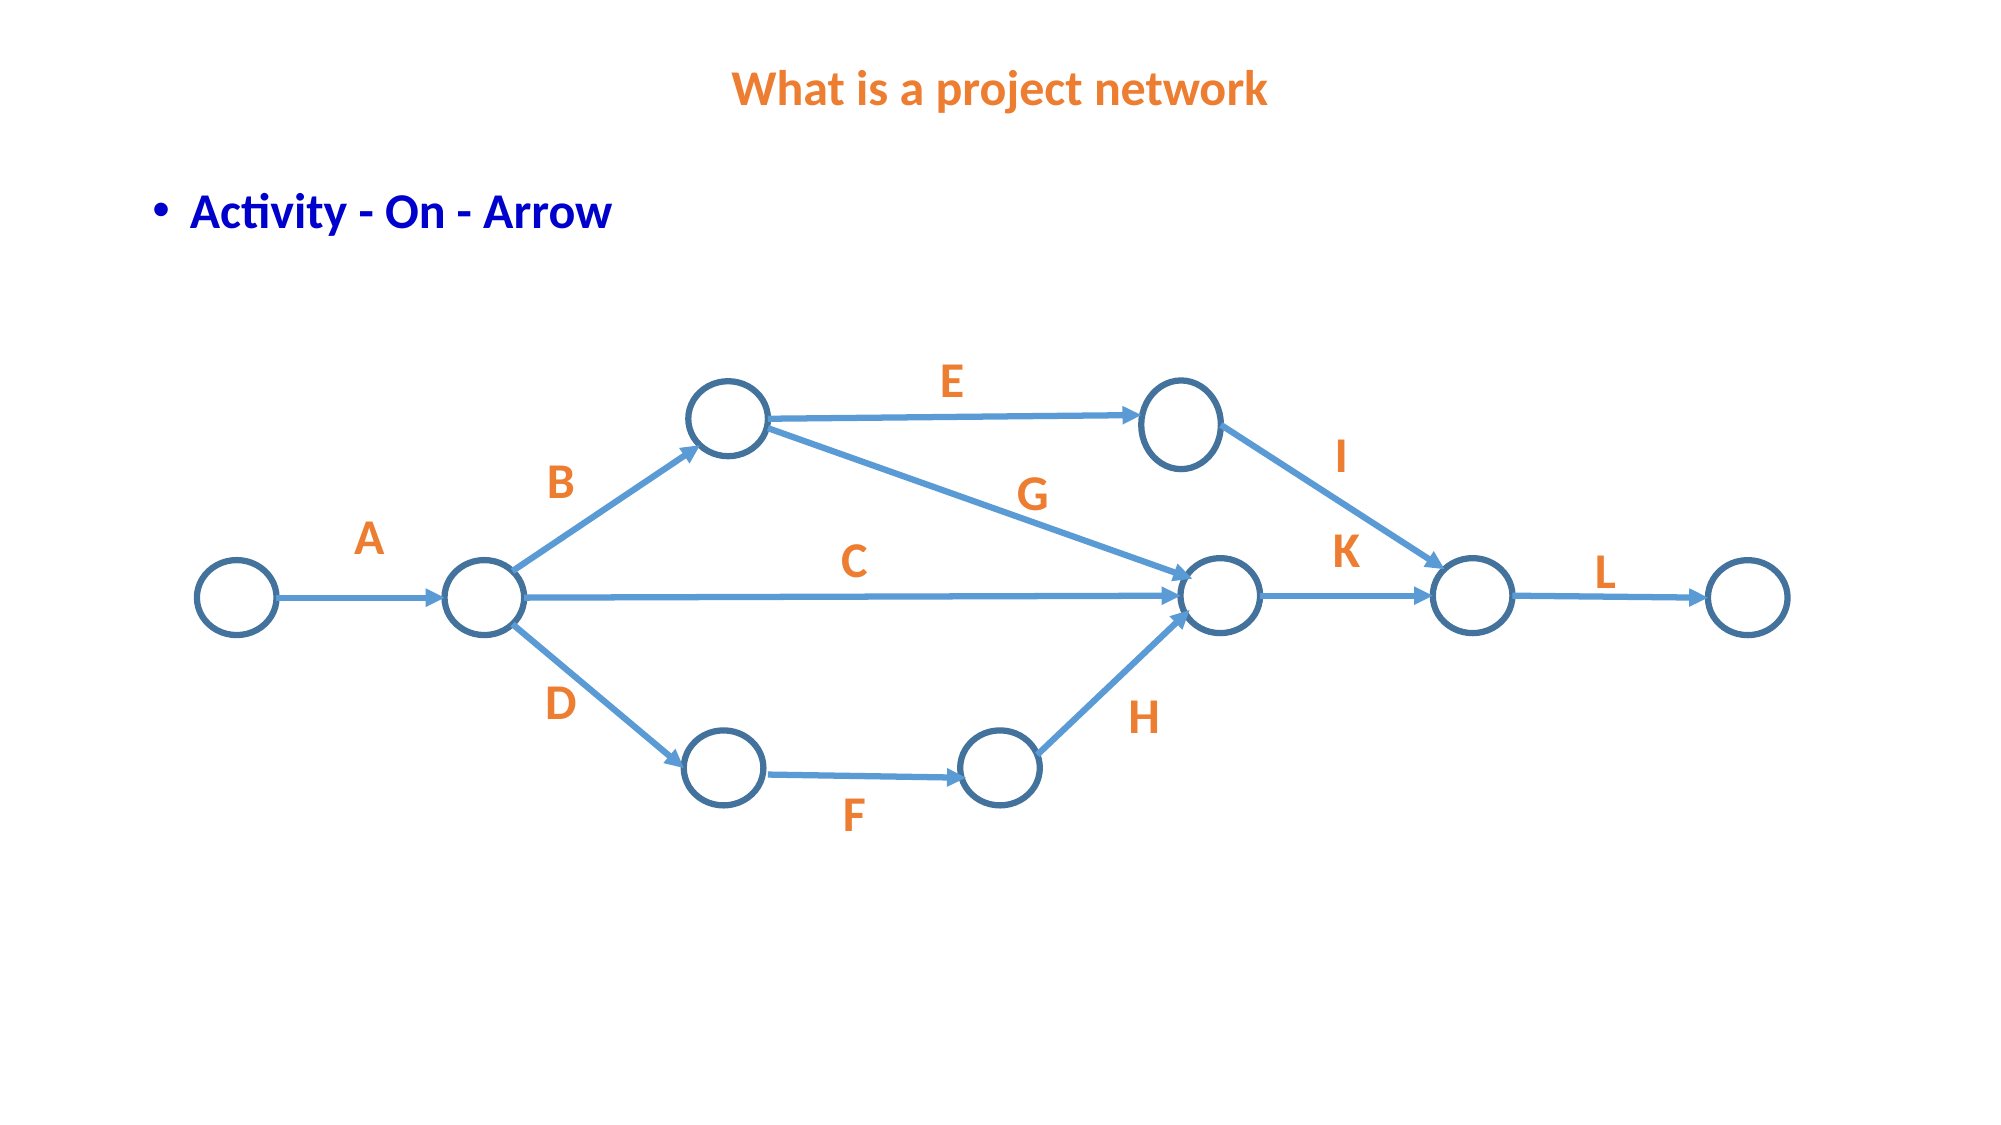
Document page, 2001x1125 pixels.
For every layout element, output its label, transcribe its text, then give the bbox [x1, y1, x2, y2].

list Activity - On - Arrow [137, 178, 1863, 1014]
title What is a project network [137, 59, 1863, 178]
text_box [196, 340, 1788, 851]
